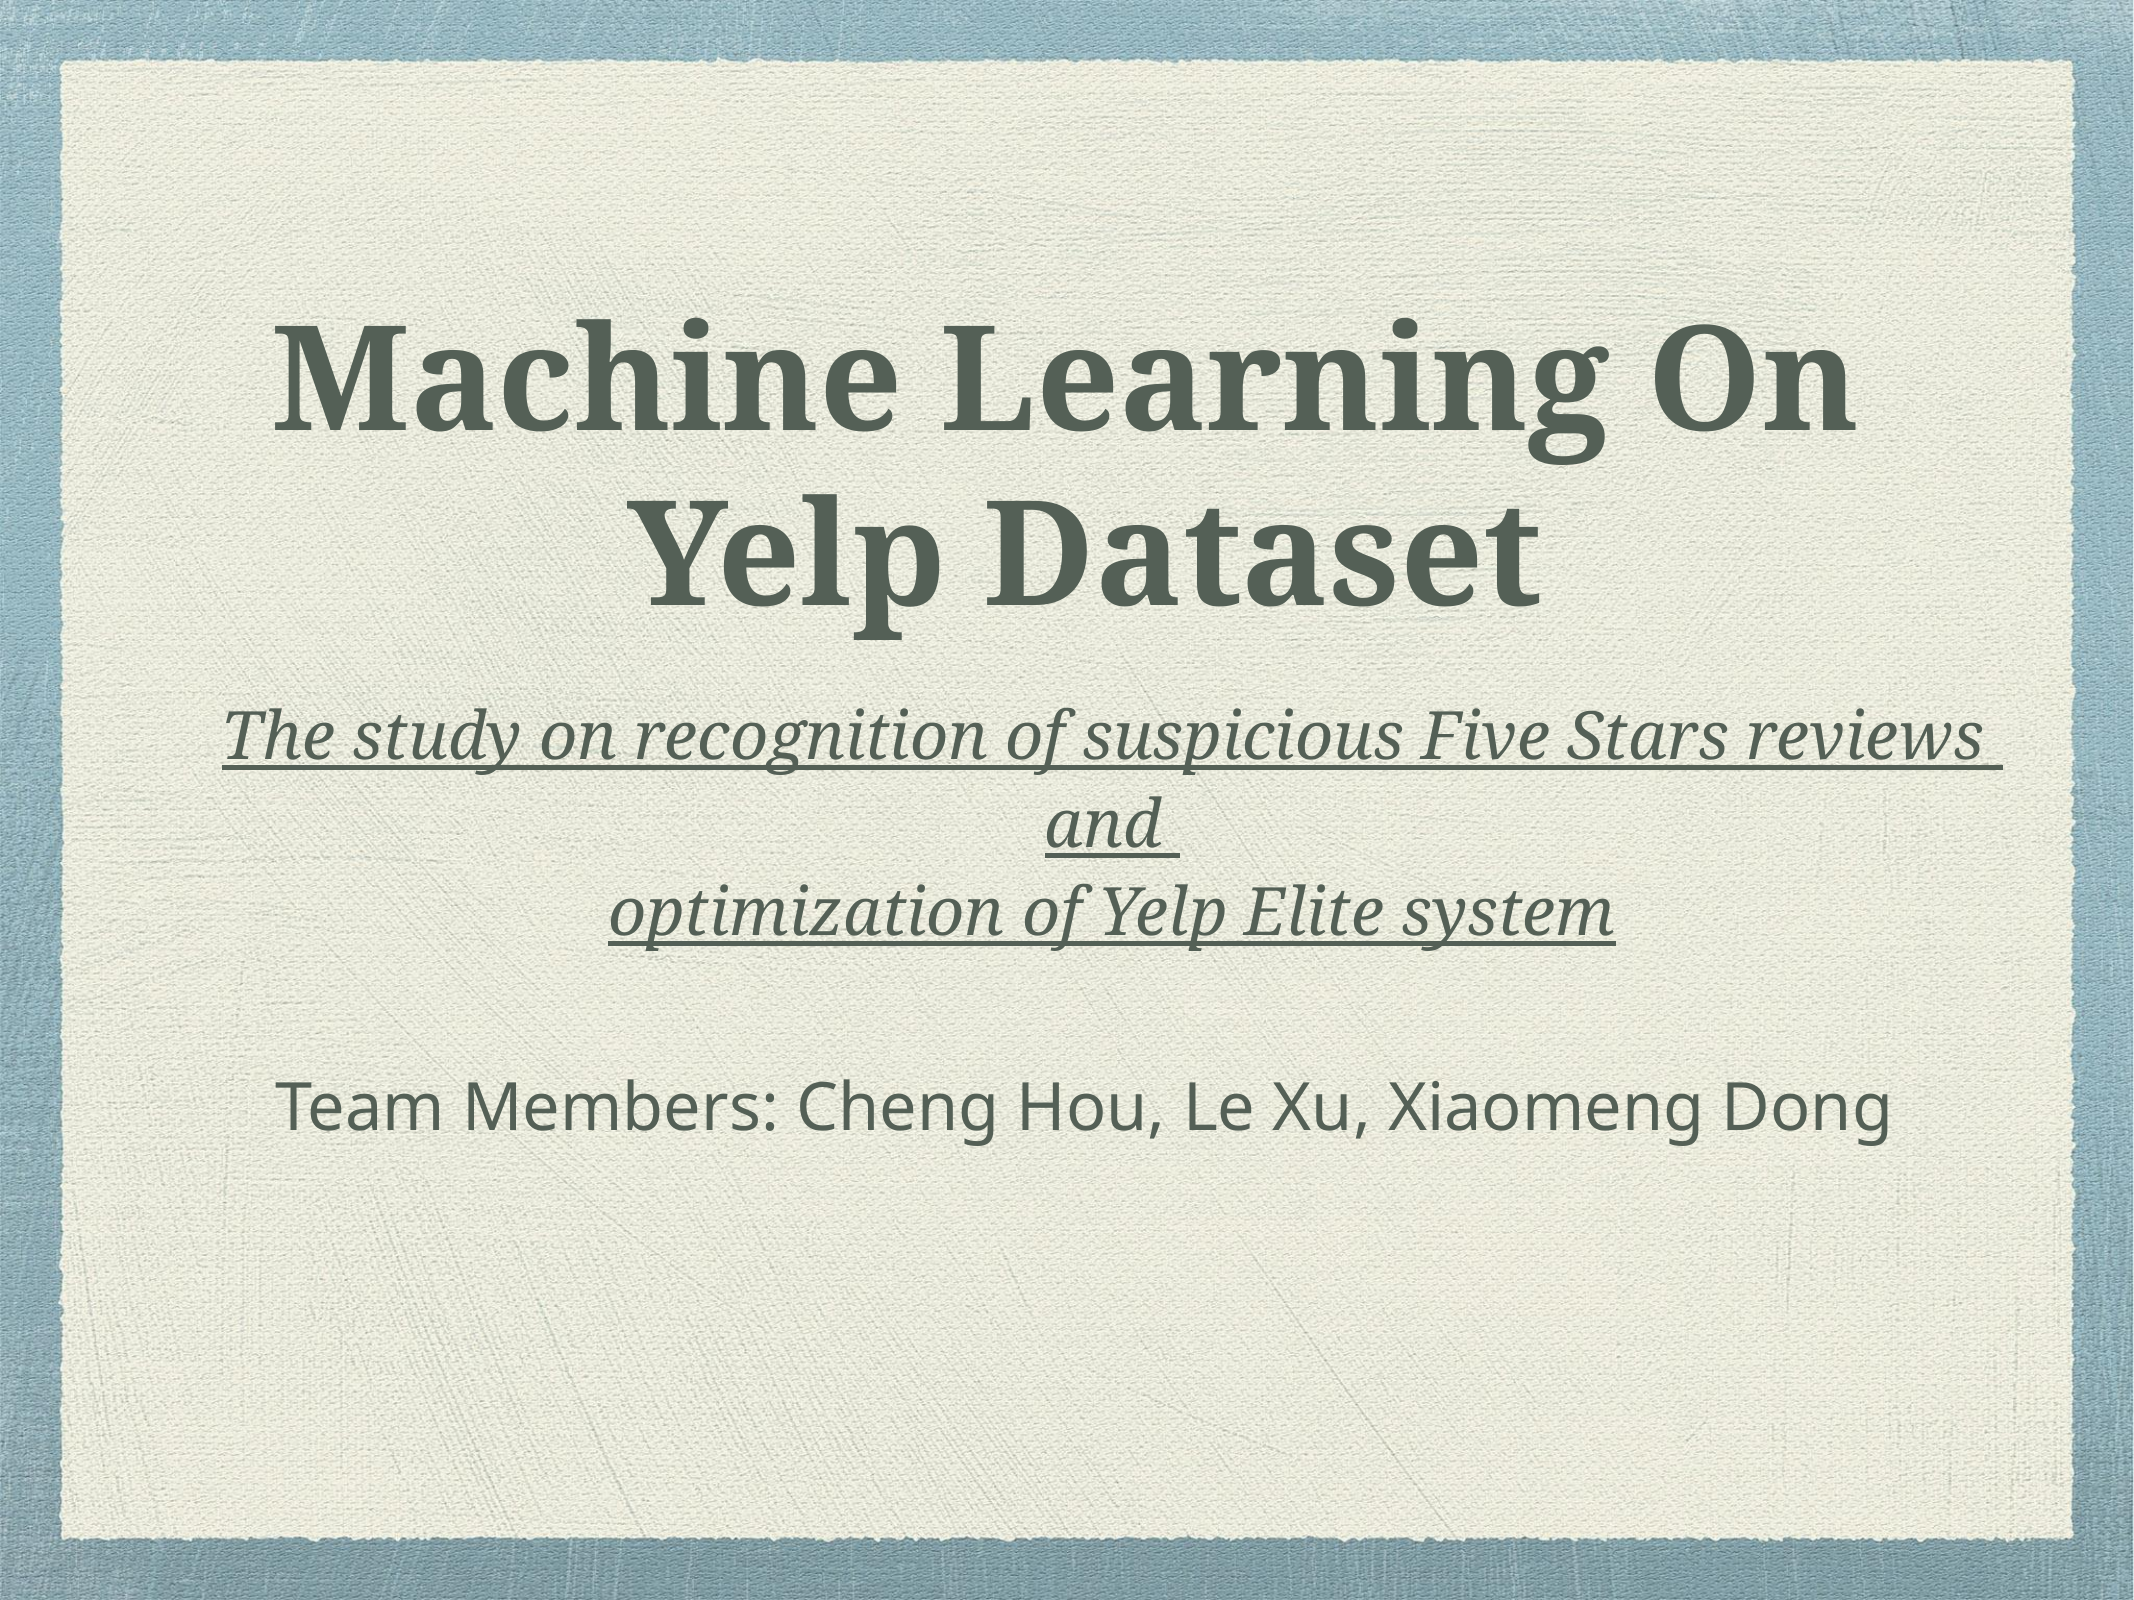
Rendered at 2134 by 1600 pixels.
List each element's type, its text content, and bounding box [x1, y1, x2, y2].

picture [0, 0, 2134, 1600]
title Machine Learning On Yelp Dataset [124, 157, 2046, 635]
list The study on recognition of suspicious Five Stars reviews and optimization of Yelp Elite system [152, 685, 2073, 915]
text_box Team Members: Cheng Hou, Le Xu, Xiaomeng Dong [240, 1040, 1930, 1288]
